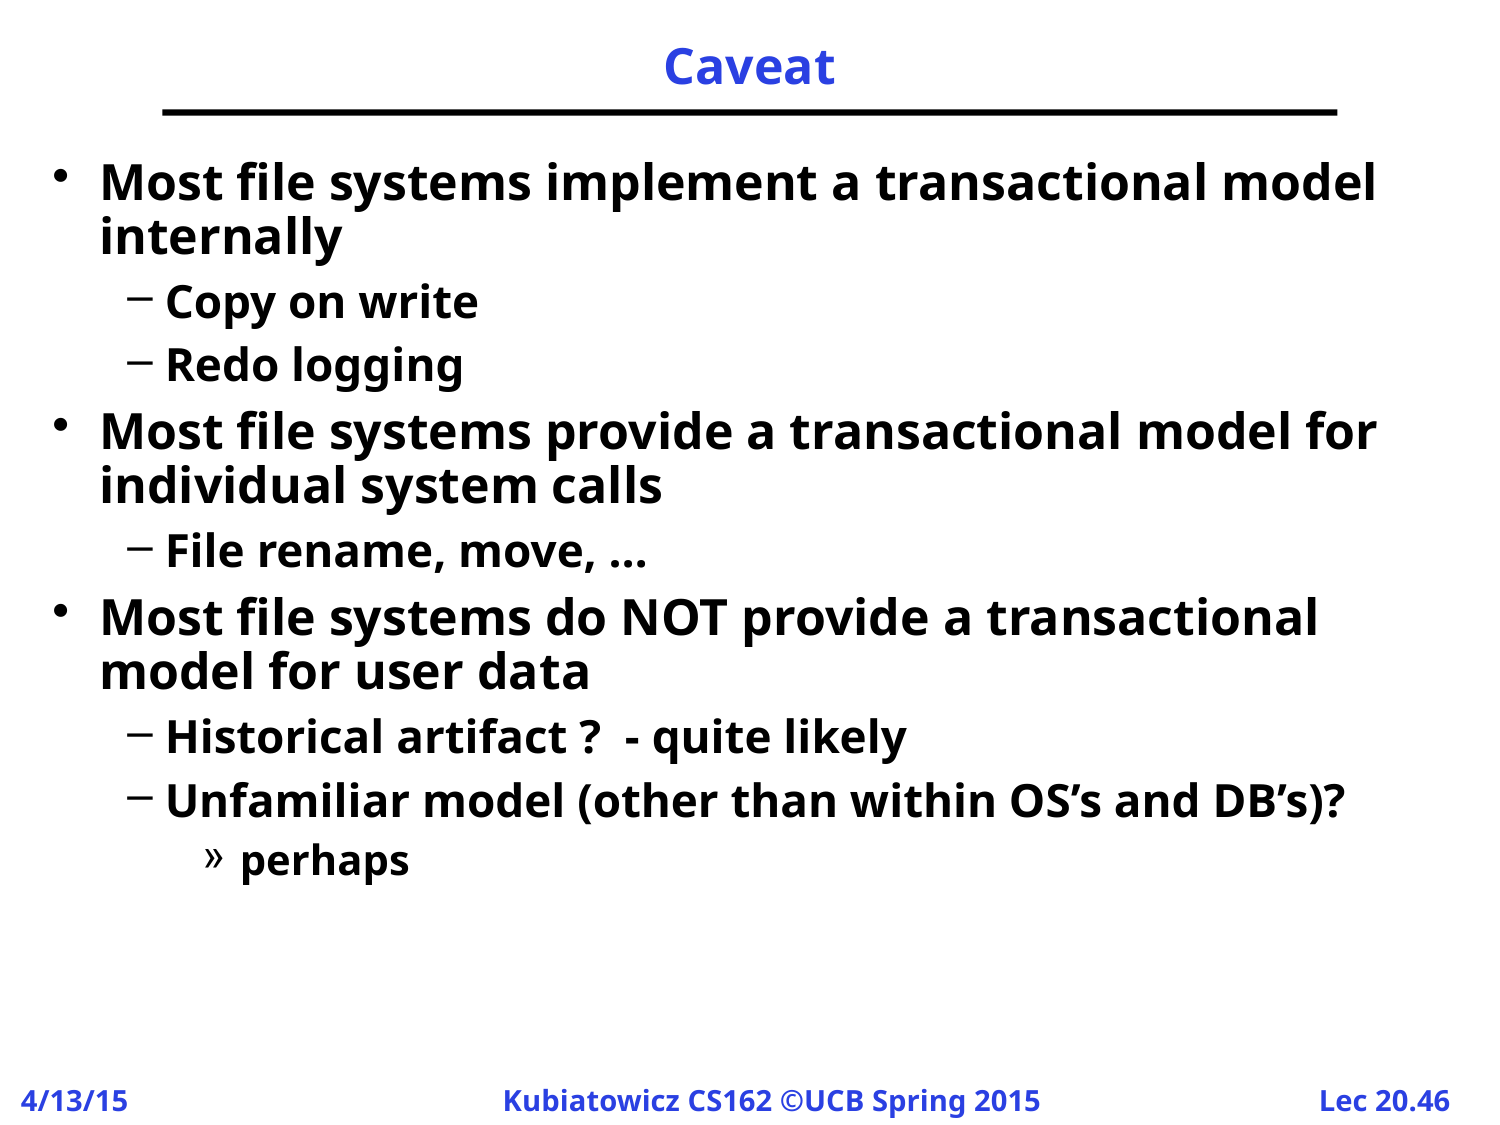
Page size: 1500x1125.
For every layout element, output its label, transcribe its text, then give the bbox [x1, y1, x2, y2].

title Caveat [162, 24, 1338, 113]
list Most file systems implement a transactional model internally Copy on write Redo logging Most file systems provide a transactional model for individual system calls File rename, move, … Most file systems do NOT provide a transactional model for user data Historical artifact ? - quite likely Unfamiliar model (other than within OS’s and DB’s)? perhaps [37, 149, 1463, 1069]
